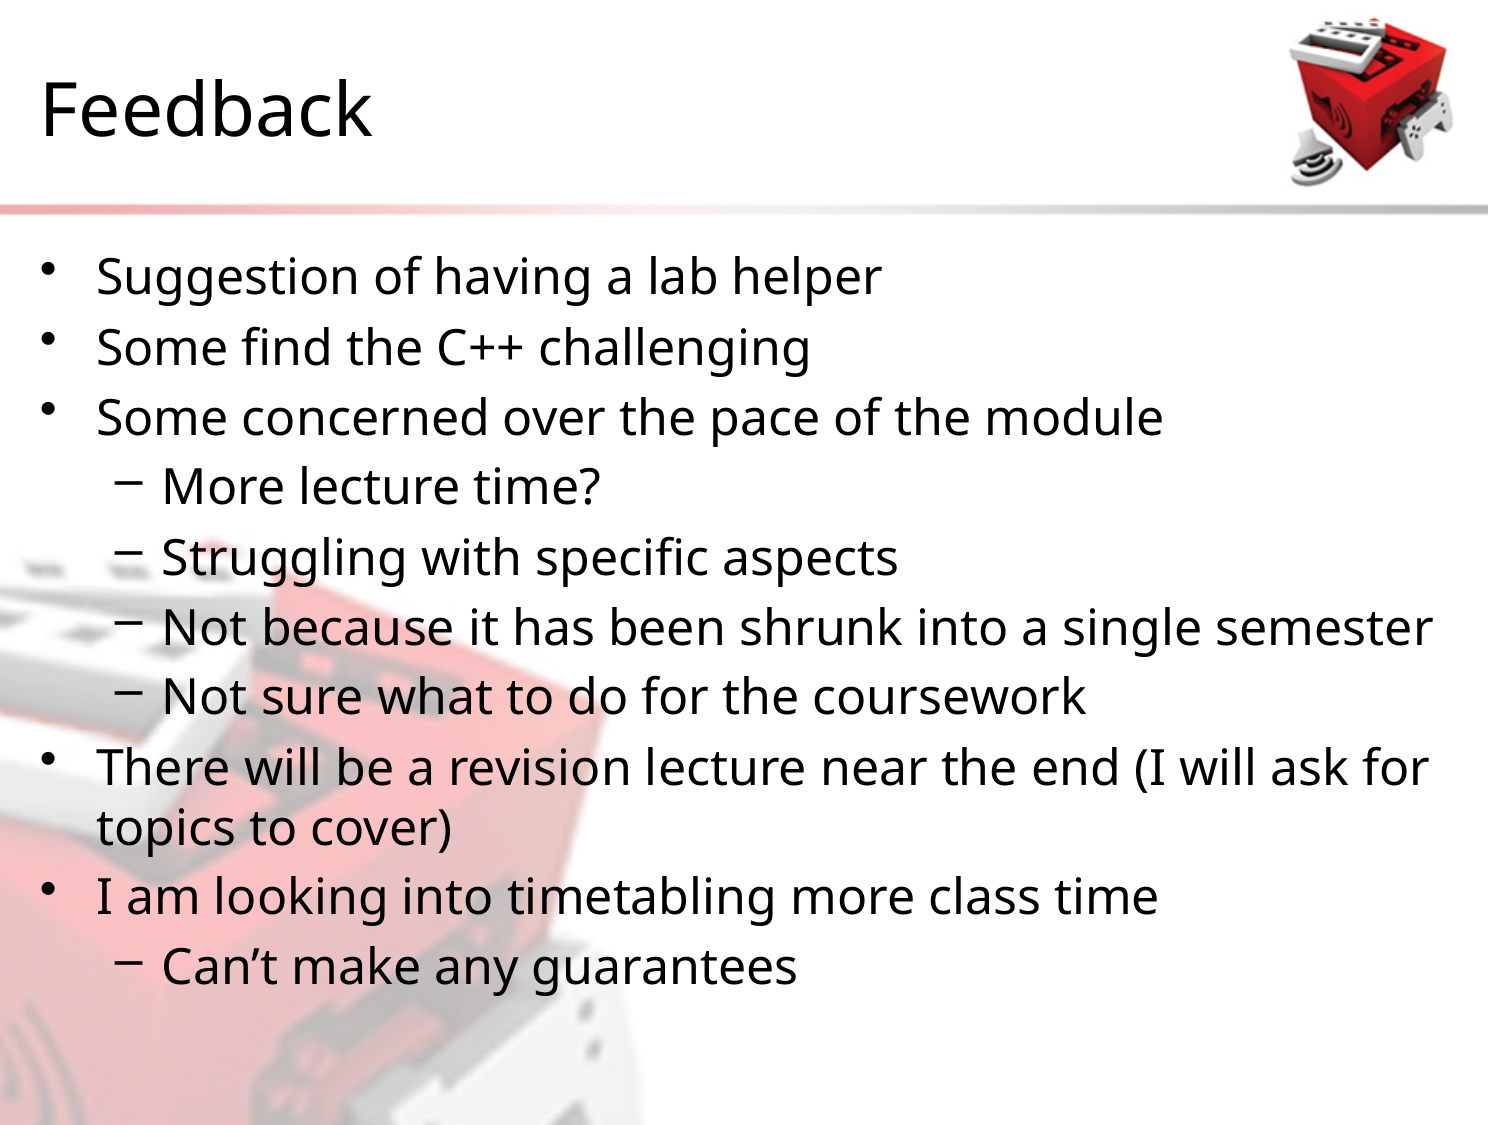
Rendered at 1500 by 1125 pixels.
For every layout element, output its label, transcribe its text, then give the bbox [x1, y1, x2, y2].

list Suggestion of having a lab helper Some find the C++ challenging Some concerned over the pace of the module More lecture time? Struggling with specific aspects Not because it has been shrunk into a single semester Not sure what to do for the coursework There will be a revision lecture near the end (I will ask for topics to cover) I am looking into timetabling more class time Can’t make any guarantees [24, 237, 1450, 1000]
picture [0, 1, 1488, 1125]
title Feedback [24, 12, 1275, 200]
